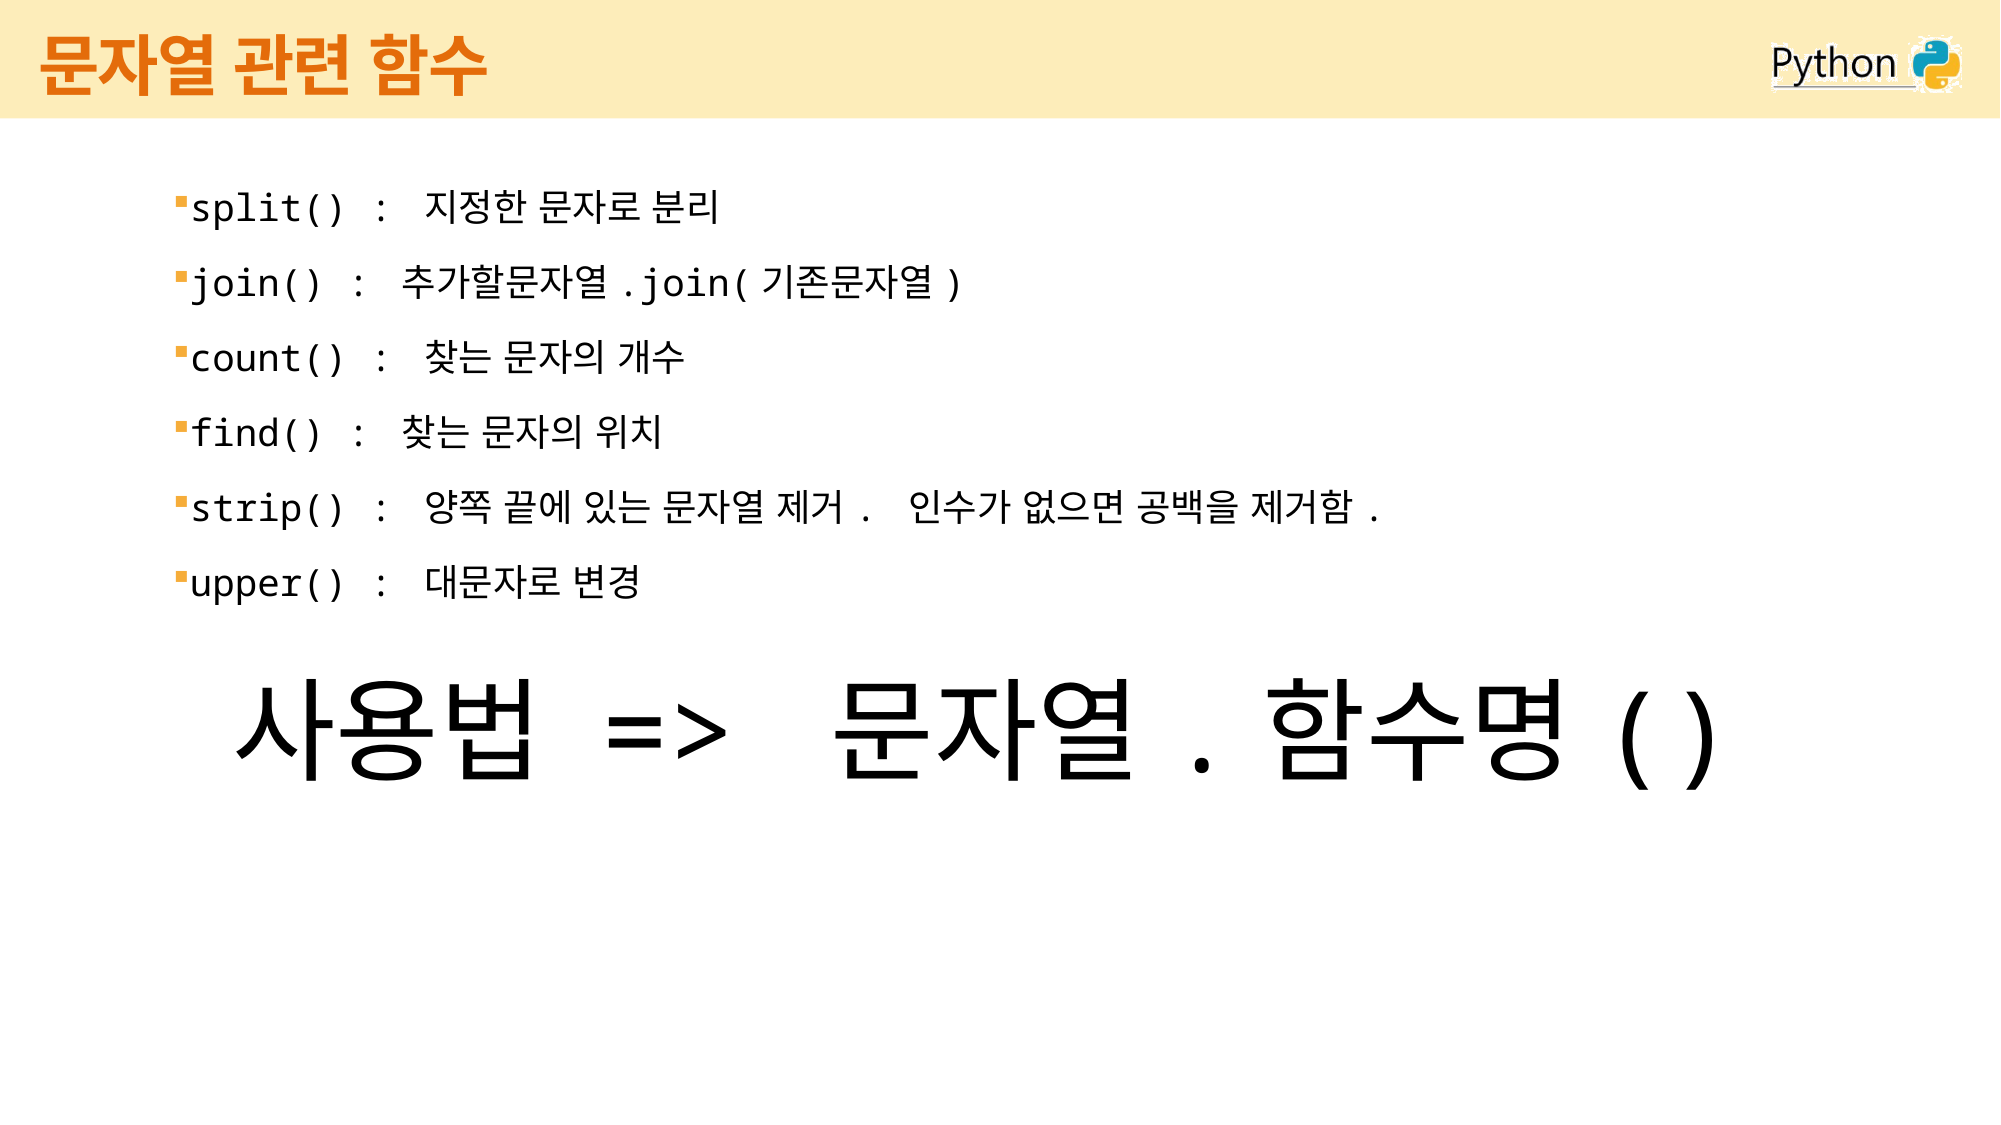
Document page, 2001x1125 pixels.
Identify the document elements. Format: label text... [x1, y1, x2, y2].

title 문자열 관련 함수 [23, 8, 1727, 119]
picture [1764, 35, 1962, 93]
list split() : 지정한 문자로 분리 join() : 추가할문자열.join(기존문자열) count() : 찾는 문자의 개수 find() : 찾는 문자의 위치 strip() : 양쪽 끝에 있는 문자열 제거. 인수가 없으면 공백을 제거함. upper() : 대문자로 변경 [69, 153, 1899, 1034]
text_box 사용법 => 문자열.함수명() [92, 652, 1875, 803]
